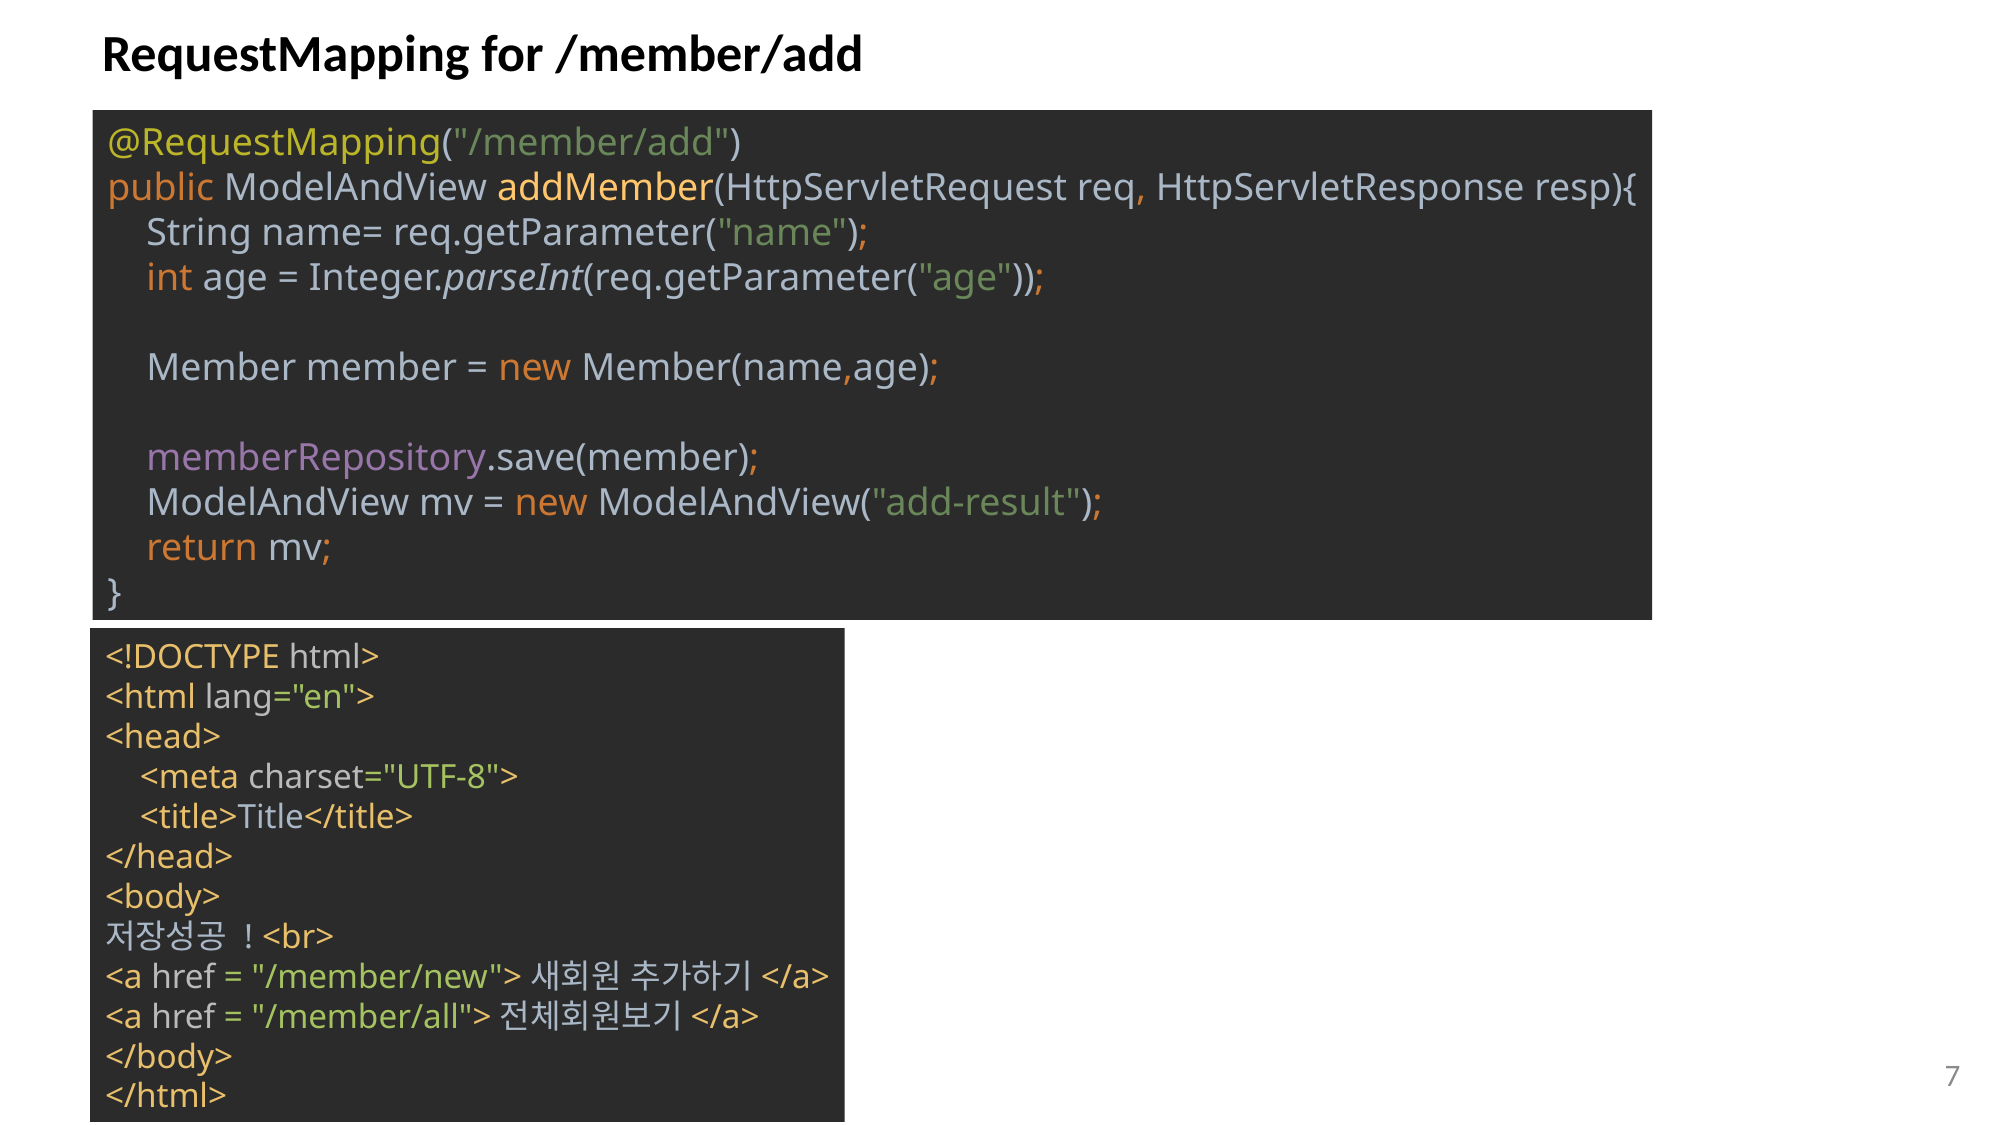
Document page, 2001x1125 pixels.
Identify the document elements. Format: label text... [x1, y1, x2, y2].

slide_number 7 [1412, 1042, 1976, 1106]
text_box @RequestMapping("/member/add") public ModelAndView addMember(HttpServletRequest req, HttpServletResponse resp){ String name= req.getParameter("name"); int age = Integer.parseInt(req.getParameter("age")); Member member = new Member(name,age); memberRepository.save(member); ModelAndView mv = new ModelAndView("add-result"); return mv; } [92, 110, 1653, 620]
title RequestMapping for /member/add [87, 26, 1812, 83]
text_box <!DOCTYPE html> <html lang="en"> <head> <meta charset="UTF-8"> <title>Title</title> </head> <body> 저장성공 ! <br> <a href = "/member/new">새회원 추가하기</a> <a href = "/member/all">전체회원보기</a> </body> </html> [90, 628, 845, 1122]
